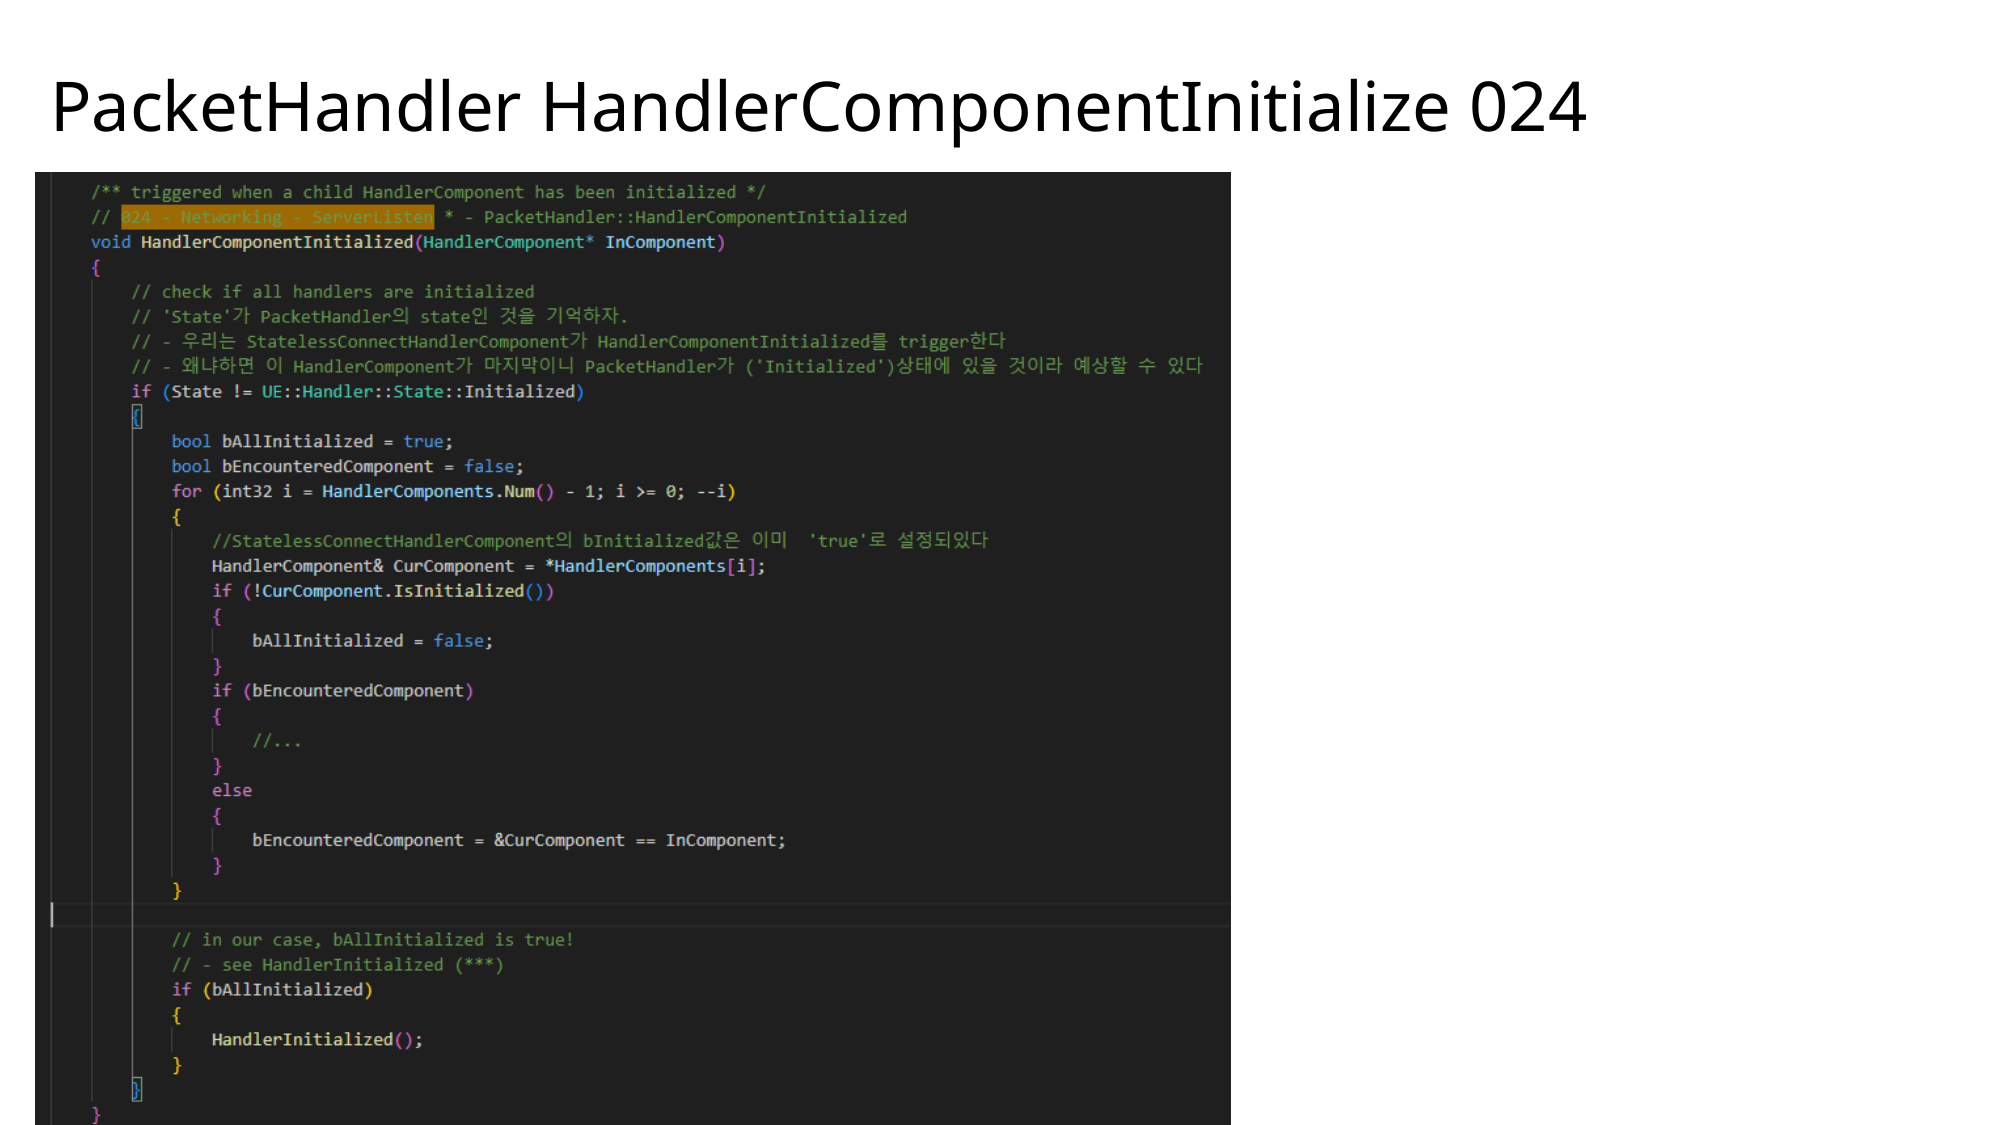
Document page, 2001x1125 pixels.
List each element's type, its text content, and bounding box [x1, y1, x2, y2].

picture [34, 172, 1231, 1125]
text_box PacketHandler HandlerComponentInitialize 024 [34, 45, 1760, 173]
